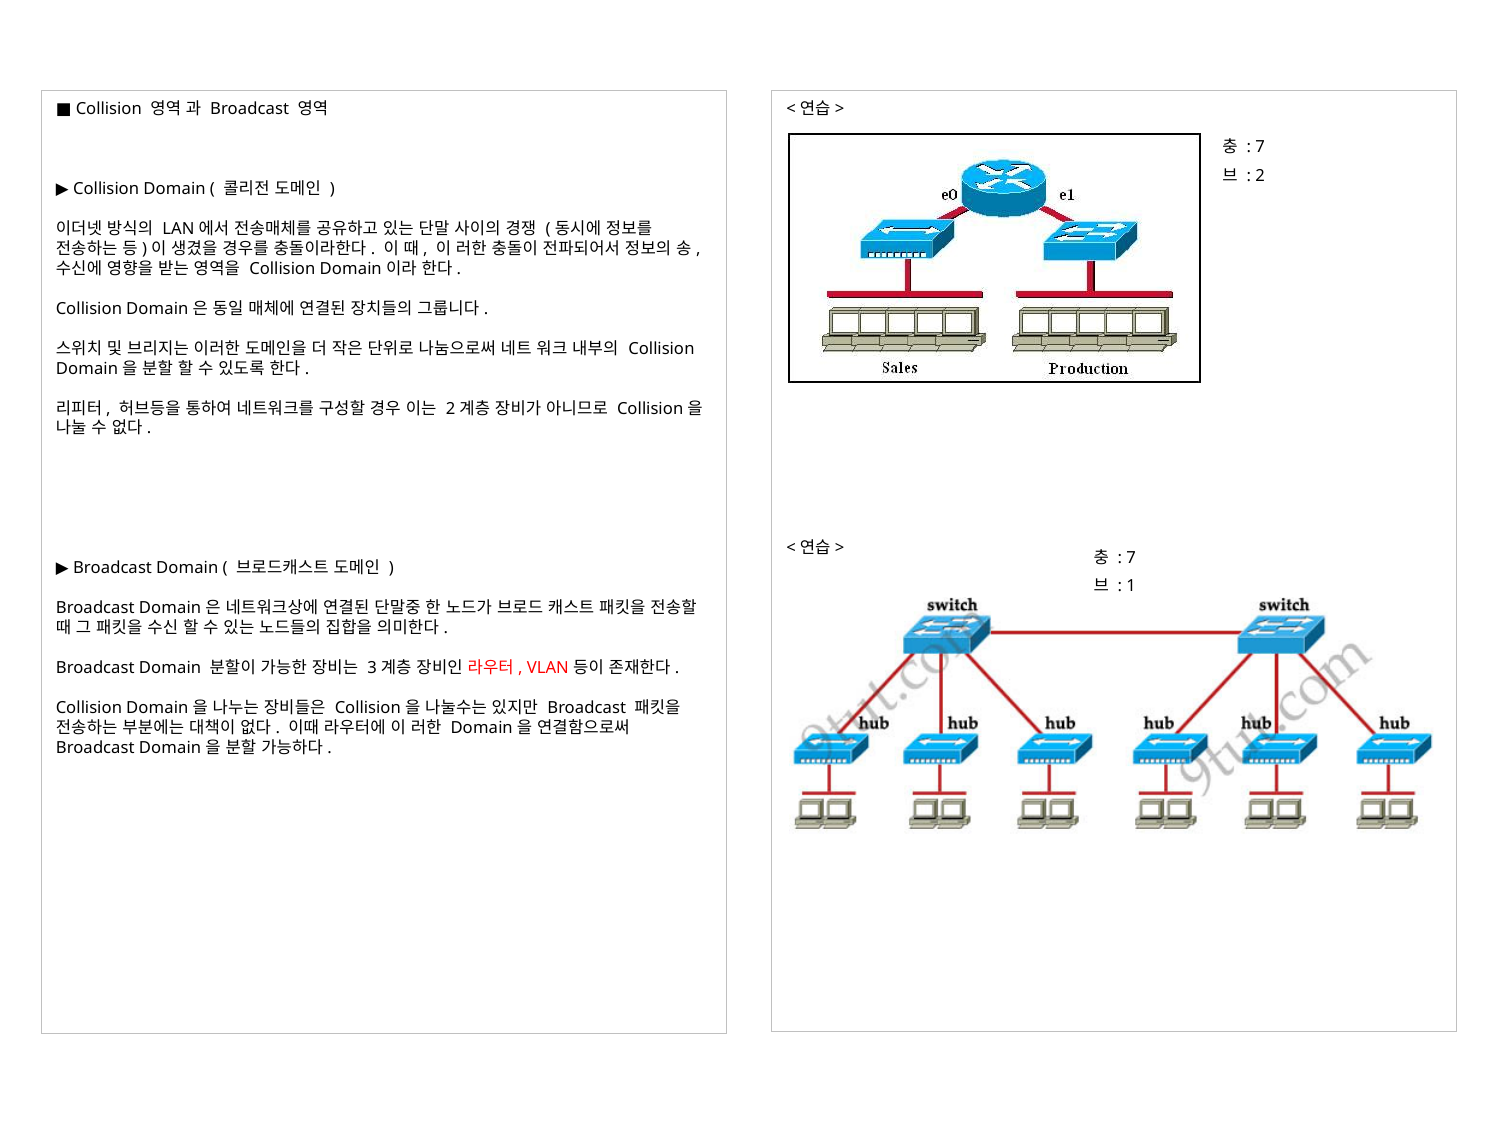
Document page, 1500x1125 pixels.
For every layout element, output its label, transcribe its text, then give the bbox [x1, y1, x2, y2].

text_box 충 : 7 브 : 1 [1078, 539, 1151, 596]
text_box <연습> <연습> [771, 90, 1457, 1032]
text_box ■ Collision 영역 과 Broadcast 영역 ▶ Collision Domain ( 콜리전 도메인 ) 이더넷 방식의 LAN에서 전송매체를 공유하고 있는 단말 사이의 경쟁 (동시에 정보를 전송하는 등)이 생겼을 경우를 충돌이라한다. 이 때, 이 러한 충돌이 전파되어서 정보의 송,수신에 영향을 받는 영역을 Collision Domain이라 한다. Collision Domain은 동일 매체에 연결된 장치들의 그룹니다. 스위치 및 브리지는 이러한 도메인을 더 작은 단위로 나눔으로써 네트 워크 내부의 Collision Domain을 분할 할 수 있도록 한다. 리피터, 허브등을 통하여 네트워크를 구성할 경우 이는 2계층 장비가 아니므로 Collision을 나눌 수 없다. ▶ Broadcast Domain ( 브로드캐스트 도메인 ) Broadcast Domain은 네트워크상에 연결된 단말중 한 노드가 브로드 캐스트 패킷을 전송할 때 그 패킷을 수신 할 수 있는 노드들의 집합을 의미한다. Broadcast Domain 분할이 가능한 장비는 3계층 장비인 라우터, VLAN등이 존재한다. Collision Domain을 나누는 장비들은 Collision을 나눌수는 있지만 Broadcast 패킷을 전송하는 부분에는 대책이 없다. 이때 라우터에 이 러한 Domain을 연결함으로써 Broadcast Domain을 분할 가능하다. [41, 90, 727, 1034]
picture [789, 597, 1436, 835]
picture [785, 129, 1204, 386]
text_box 충 : 7 브 : 2 [1207, 128, 1280, 192]
